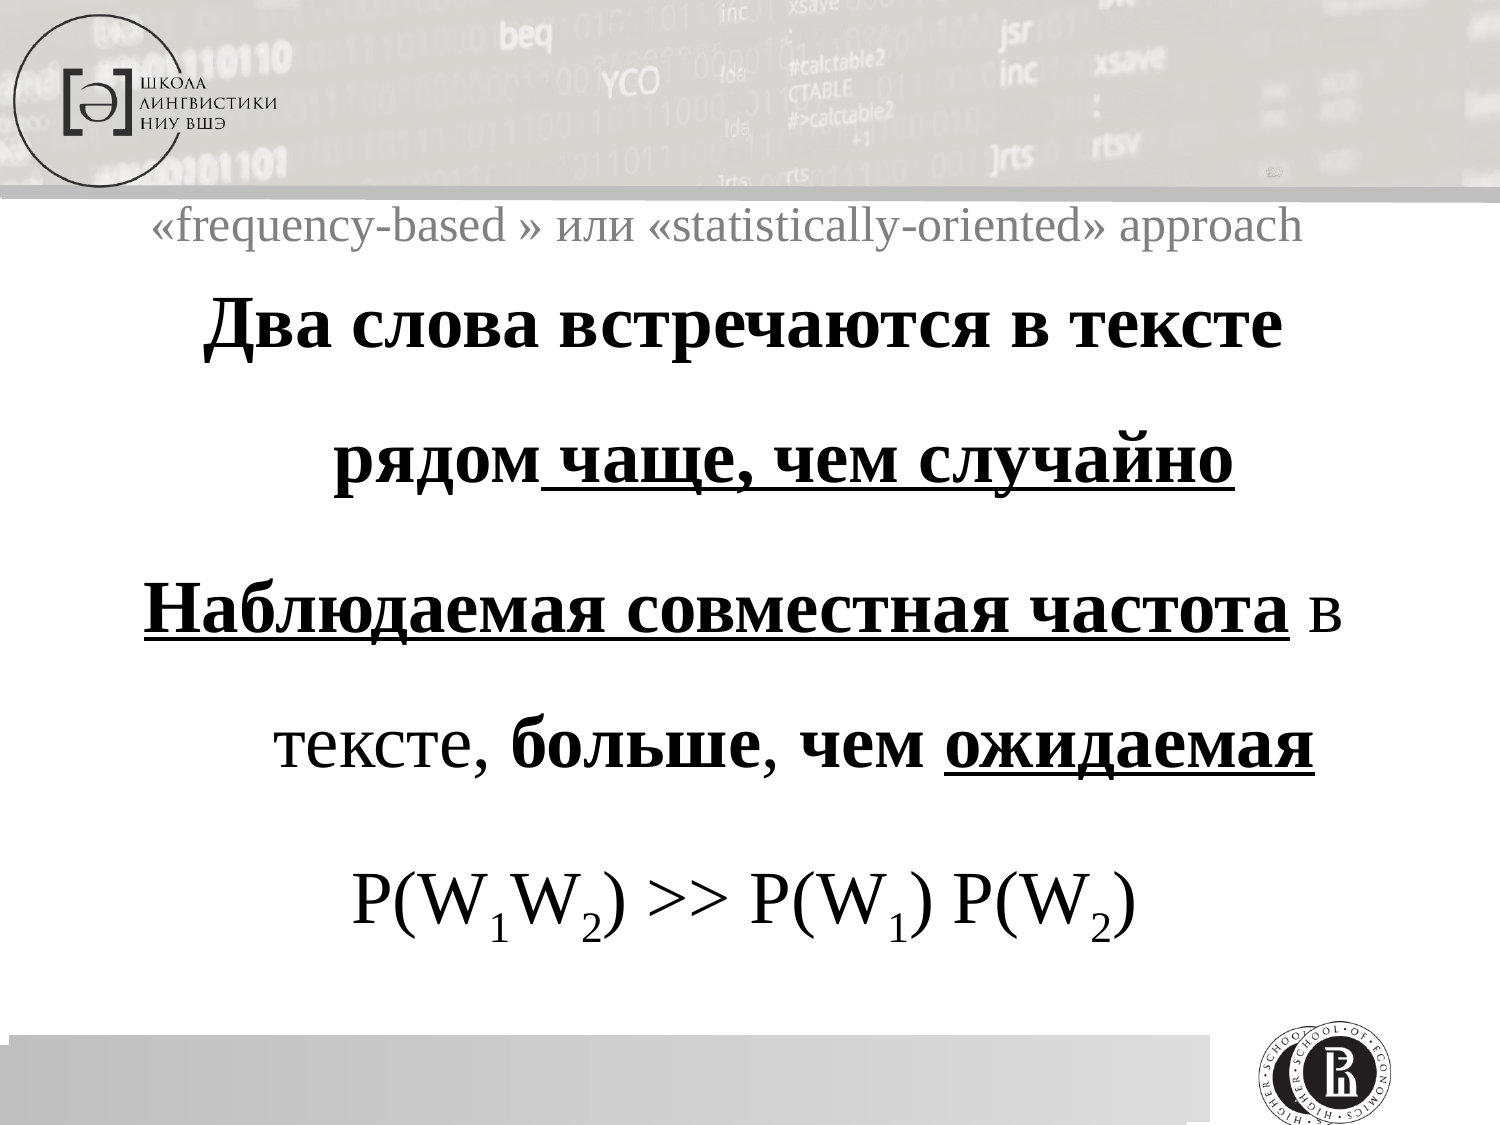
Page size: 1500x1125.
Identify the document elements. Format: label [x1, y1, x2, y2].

text_box [0, 0, 1500, 1125]
